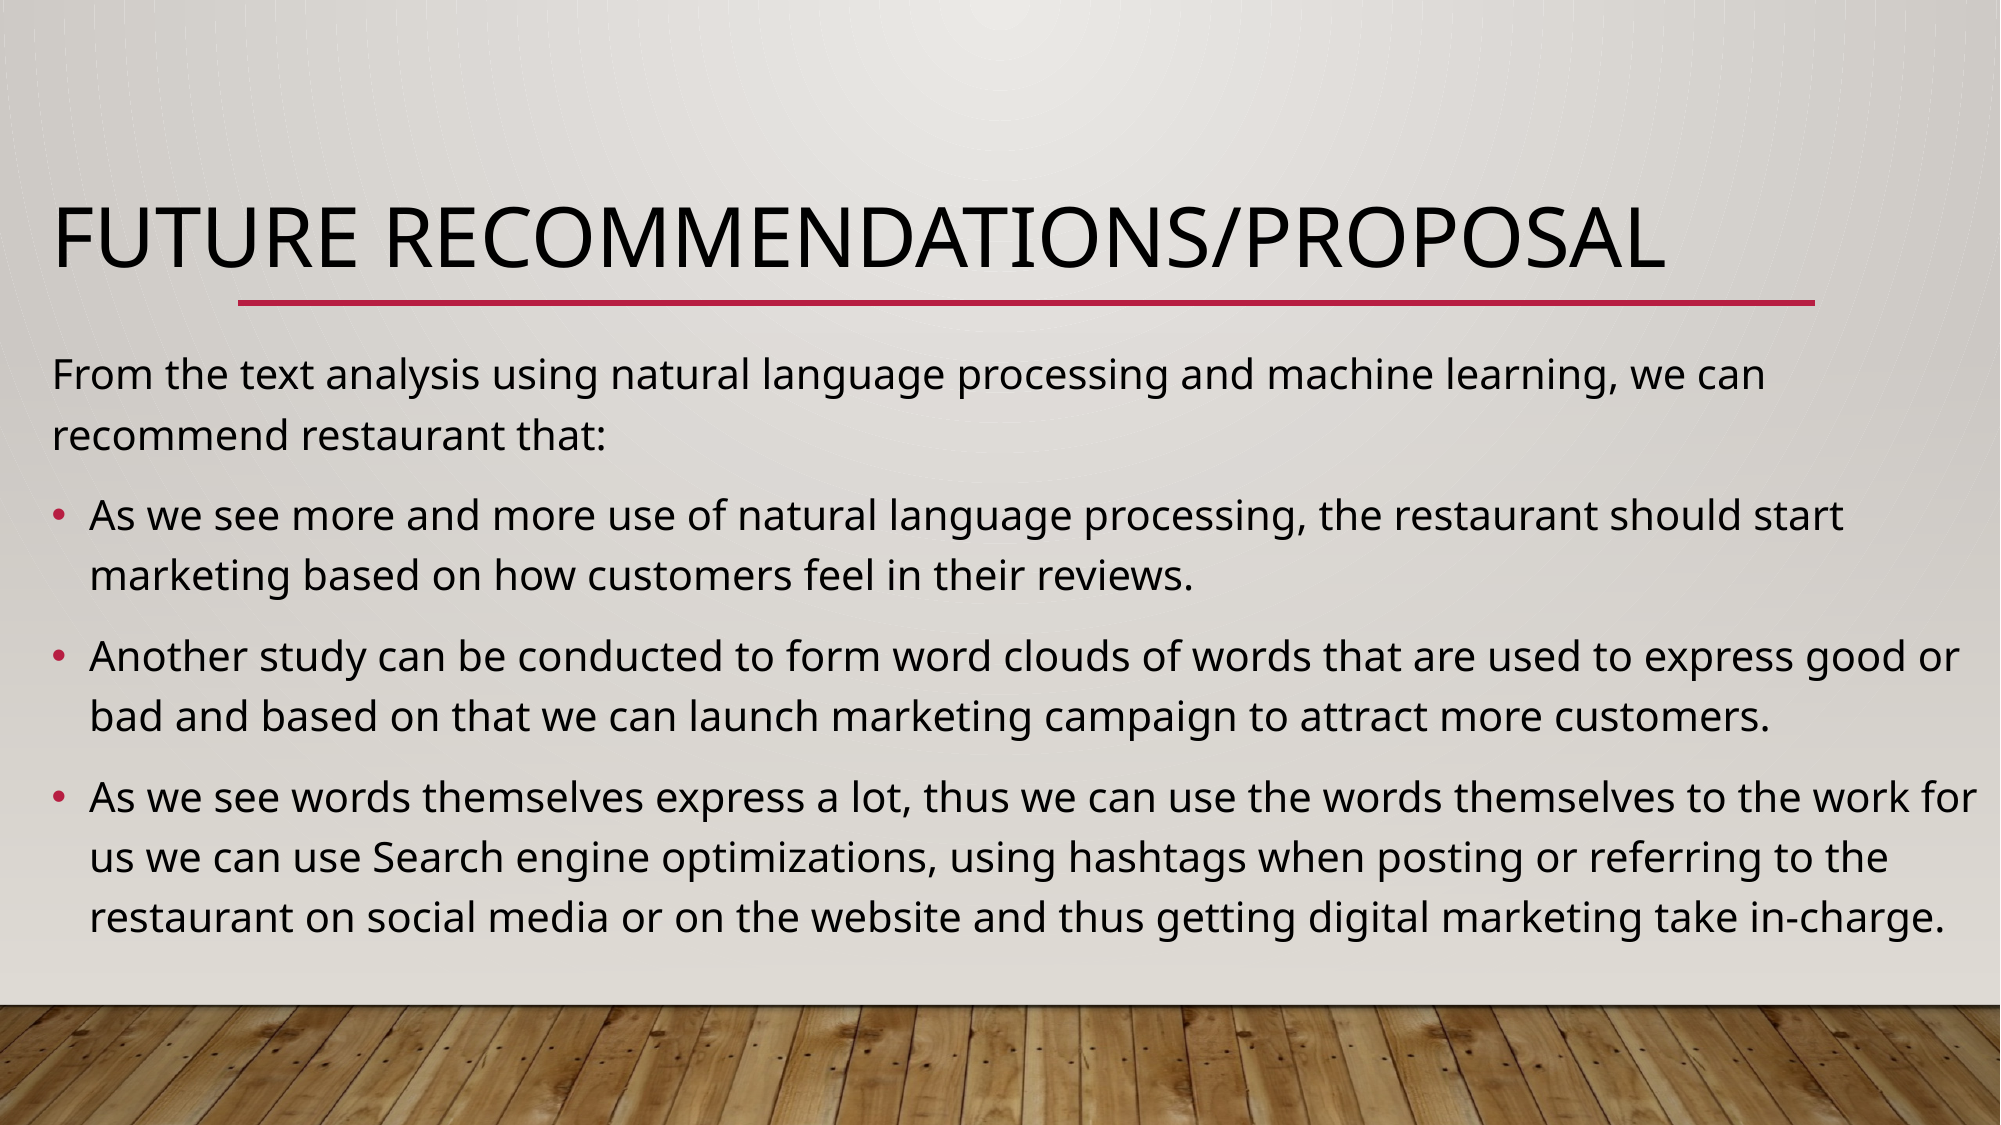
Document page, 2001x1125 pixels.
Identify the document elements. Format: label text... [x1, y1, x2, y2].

title Future recommendations/PROPOSAL [36, 188, 1698, 330]
list From the text analysis using natural language processing and machine learning, we can recommend restaurant that: As we see more and more use of natural language processing, the restaurant should start marketing based on how customers feel in their reviews. Another study can be conducted to form word clouds of words that are used to express good or bad and based on that we can launch marketing campaign to attract more customers. As we see words themselves express a lot, thus we can use the words themselves to the work for us we can use Search engine optimizations, using hashtags when posting or referring to the restaurant on social media or on the website and thus getting digital marketing take in-charge. [36, 330, 2000, 993]
picture [0, 1005, 2000, 1125]
